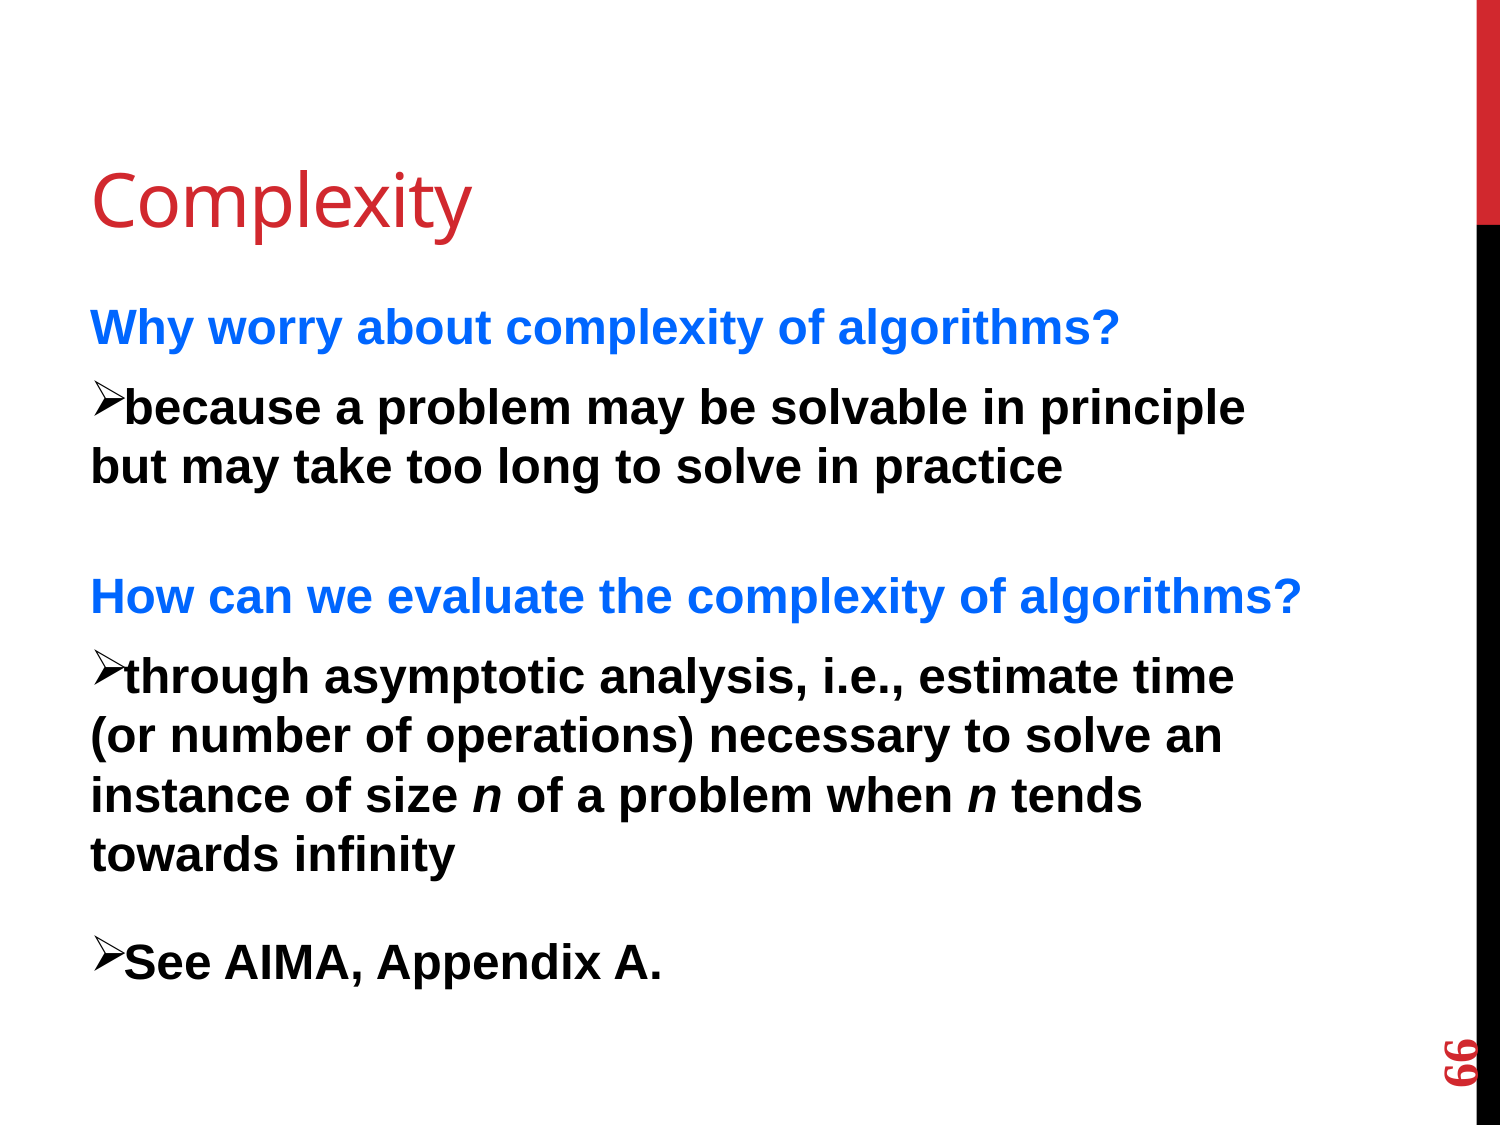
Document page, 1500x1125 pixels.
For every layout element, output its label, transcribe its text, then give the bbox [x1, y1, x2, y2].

slide_number 66 [1427, 887, 1488, 1104]
title Complexity [75, 25, 1025, 250]
list Why worry about complexity of algorithms? because a problem may be solvable in principle but may take too long to solve in practice How can we evaluate the complexity of algorithms? through asymptotic analysis, i.e., estimate time (or number of operations) necessary to solve an instance of size n of a problem when n tends towards infinity See AIMA, Appendix A. [75, 287, 1325, 1005]
